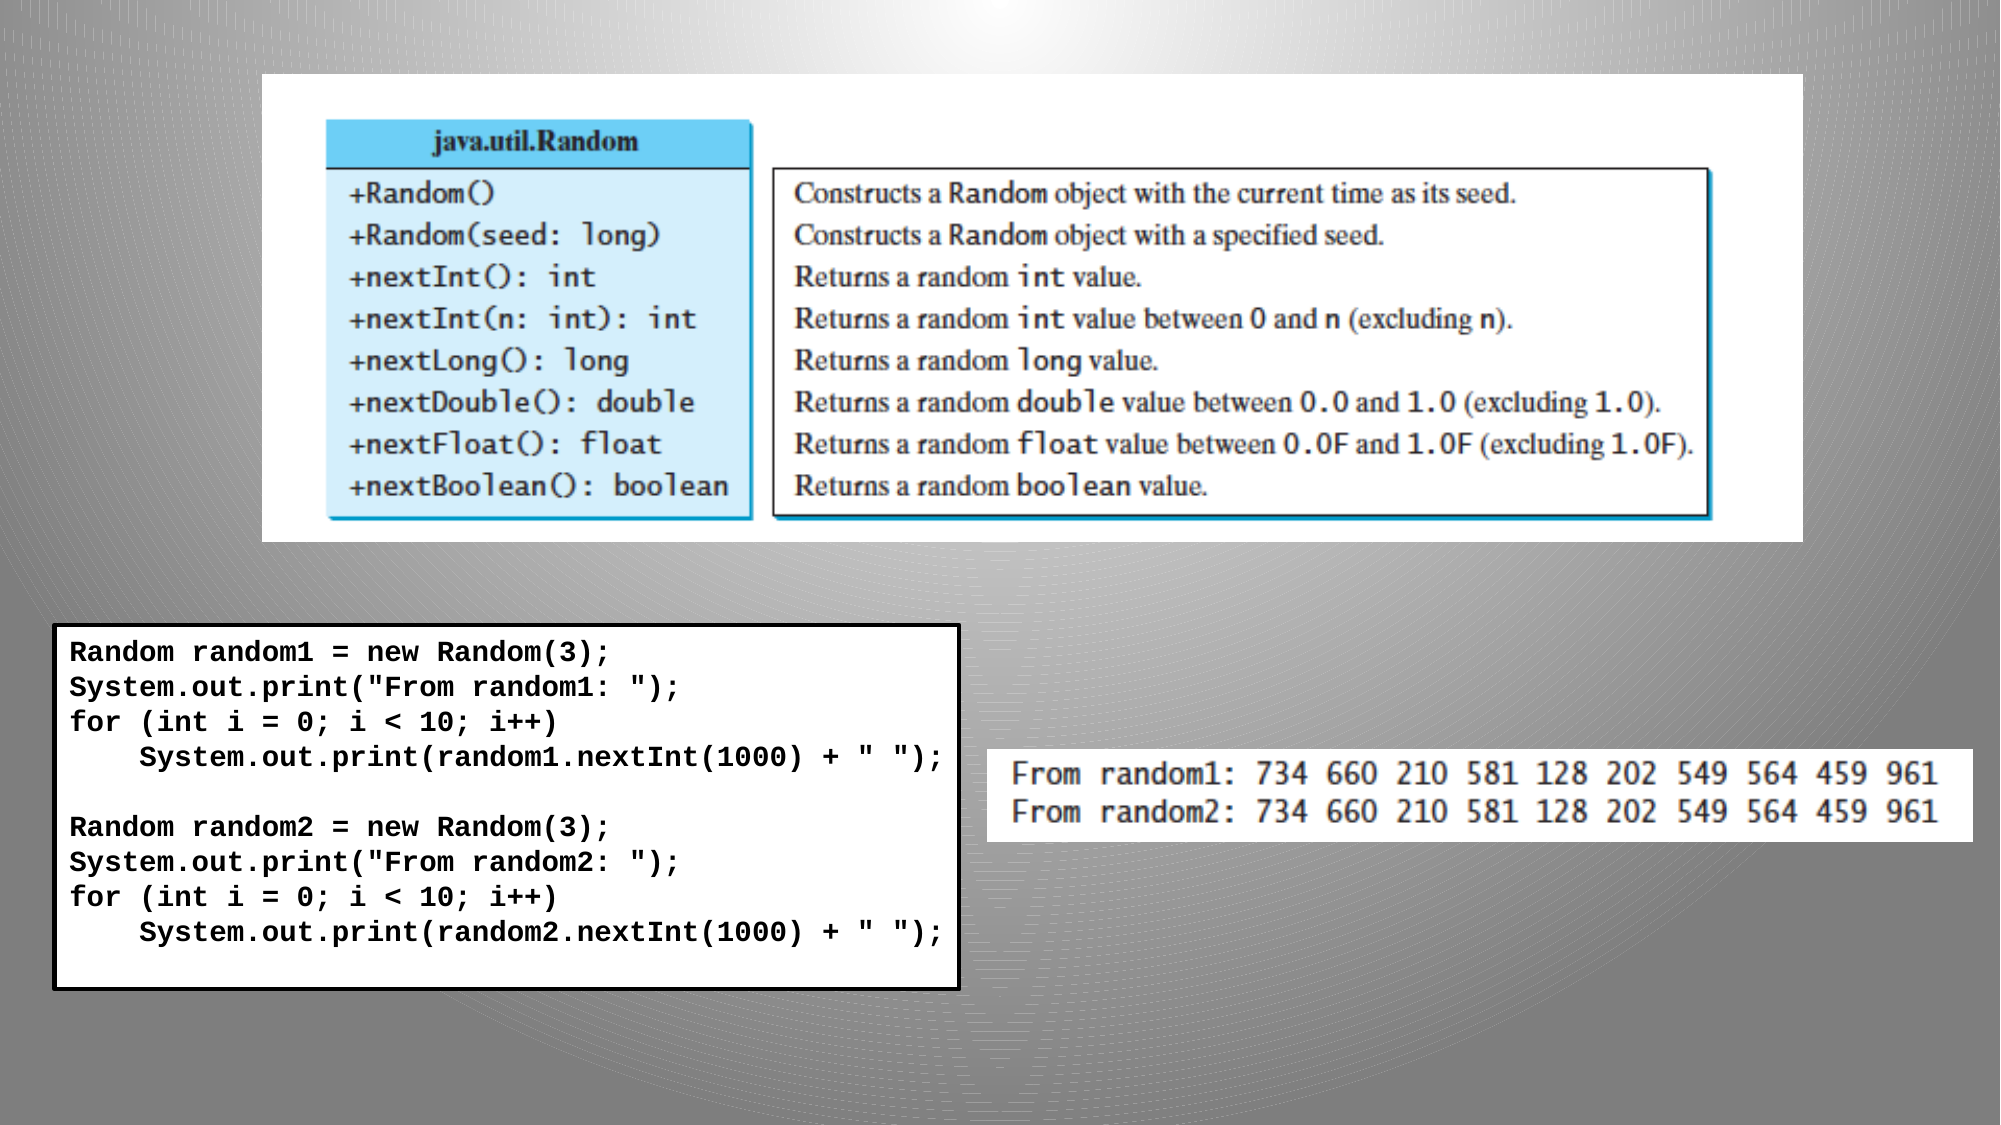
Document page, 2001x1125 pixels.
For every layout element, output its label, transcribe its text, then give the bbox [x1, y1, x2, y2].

text_box Random random1 = new Random(3); System.out.print("From random1: "); for (int i = 0; i < 10; i++) System.out.print(random1.nextInt(1000) + " "); Random random2 = new Random(3); System.out.print("From random2: "); for (int i = 0; i < 10; i++) System.out.print(random2.nextInt(1000) + " "); [52, 623, 961, 991]
picture [262, 74, 1803, 542]
picture [987, 749, 1974, 842]
